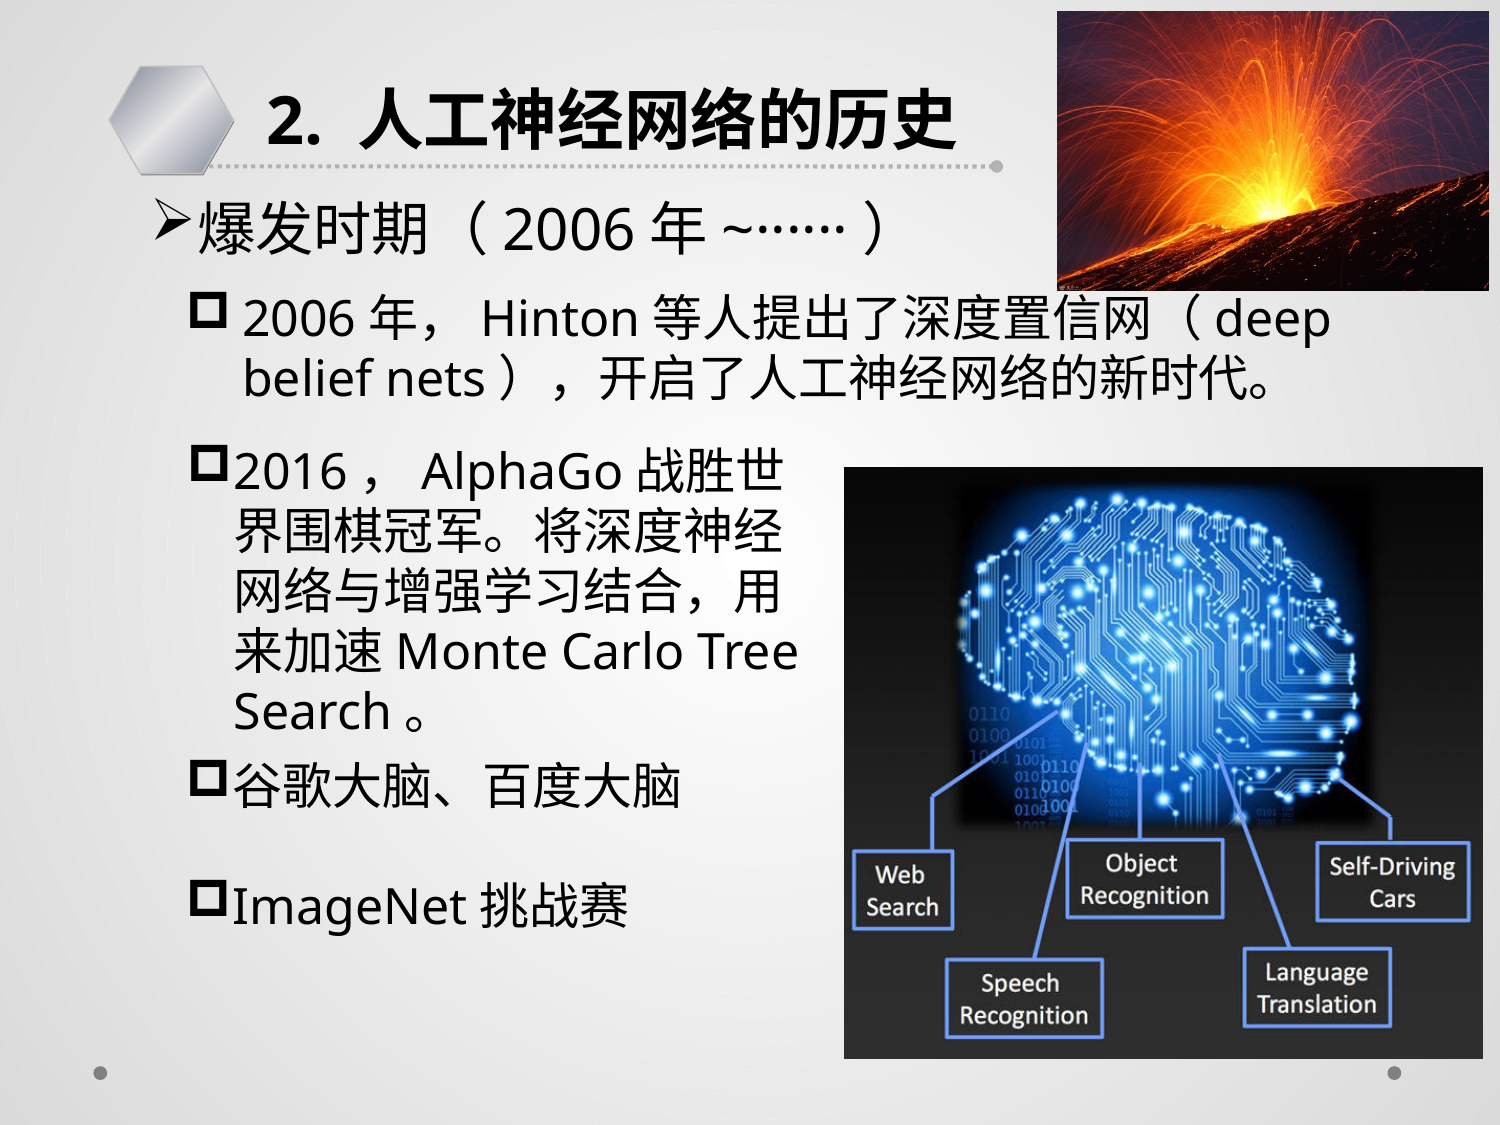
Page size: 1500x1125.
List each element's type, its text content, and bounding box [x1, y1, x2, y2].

text_box 2006年，Hinton等人提出了深度置信网（deep belief nets），开启了人工神经网络的新时代。 [171, 278, 1365, 414]
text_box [108, 66, 997, 176]
picture [844, 467, 1483, 1059]
text_box 2016，AlphaGo战胜世界围棋冠军。将深度神经网络与增强学习结合，用来加速Monte Carlo Tree Search。 [172, 432, 845, 748]
text_box 谷歌大脑、百度大脑 ImageNet挑战赛 [171, 746, 798, 942]
text_box 爆发时期（2006年~······） [135, 184, 1051, 270]
picture [1056, 11, 1489, 291]
